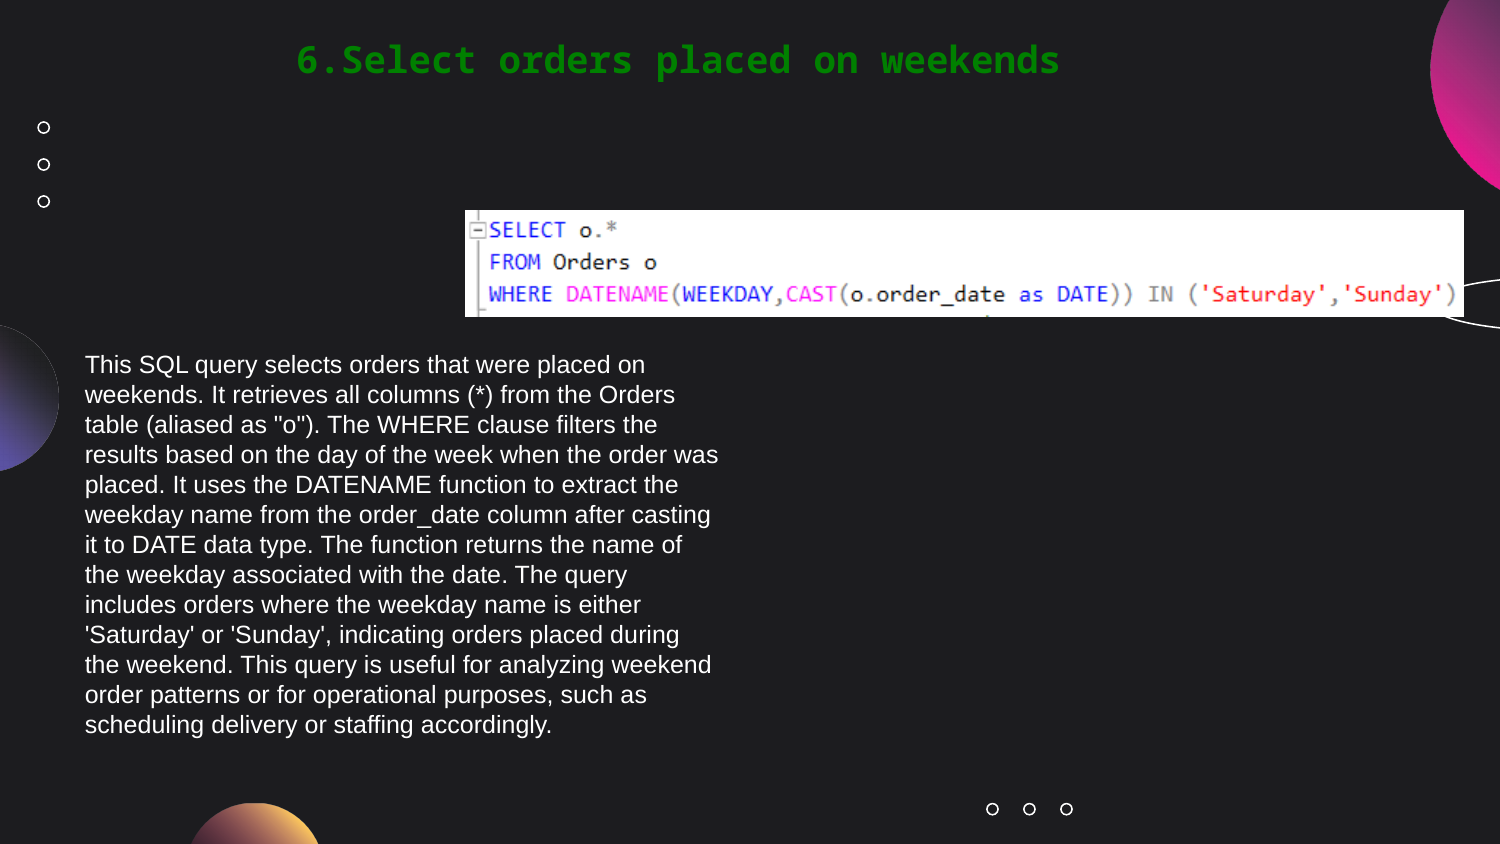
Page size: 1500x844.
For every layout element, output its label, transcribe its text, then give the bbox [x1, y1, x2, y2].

picture [465, 210, 1464, 318]
picture [0, 324, 59, 473]
picture [186, 804, 324, 844]
text_box This SQL query selects orders that were placed on weekends. It retrieves all columns (*) from the Orders table (aliased as "o"). The WHERE clause filters the results based on the day of the week when the order was placed. It uses the DATENAME function to extract the weekday name from the order_date column after casting it to DATE data type. The function returns the name of the weekday associated with the date. The query includes orders where the weekday name is either 'Saturday' or 'Sunday', indicating orders placed during the weekend. This query is useful for analyzing weekend order patterns or for operational purposes, such as scheduling delivery or staffing accordingly. [69, 341, 738, 746]
text_box 6.Select orders placed on weekends [281, 29, 1179, 89]
picture [1430, 0, 1500, 208]
